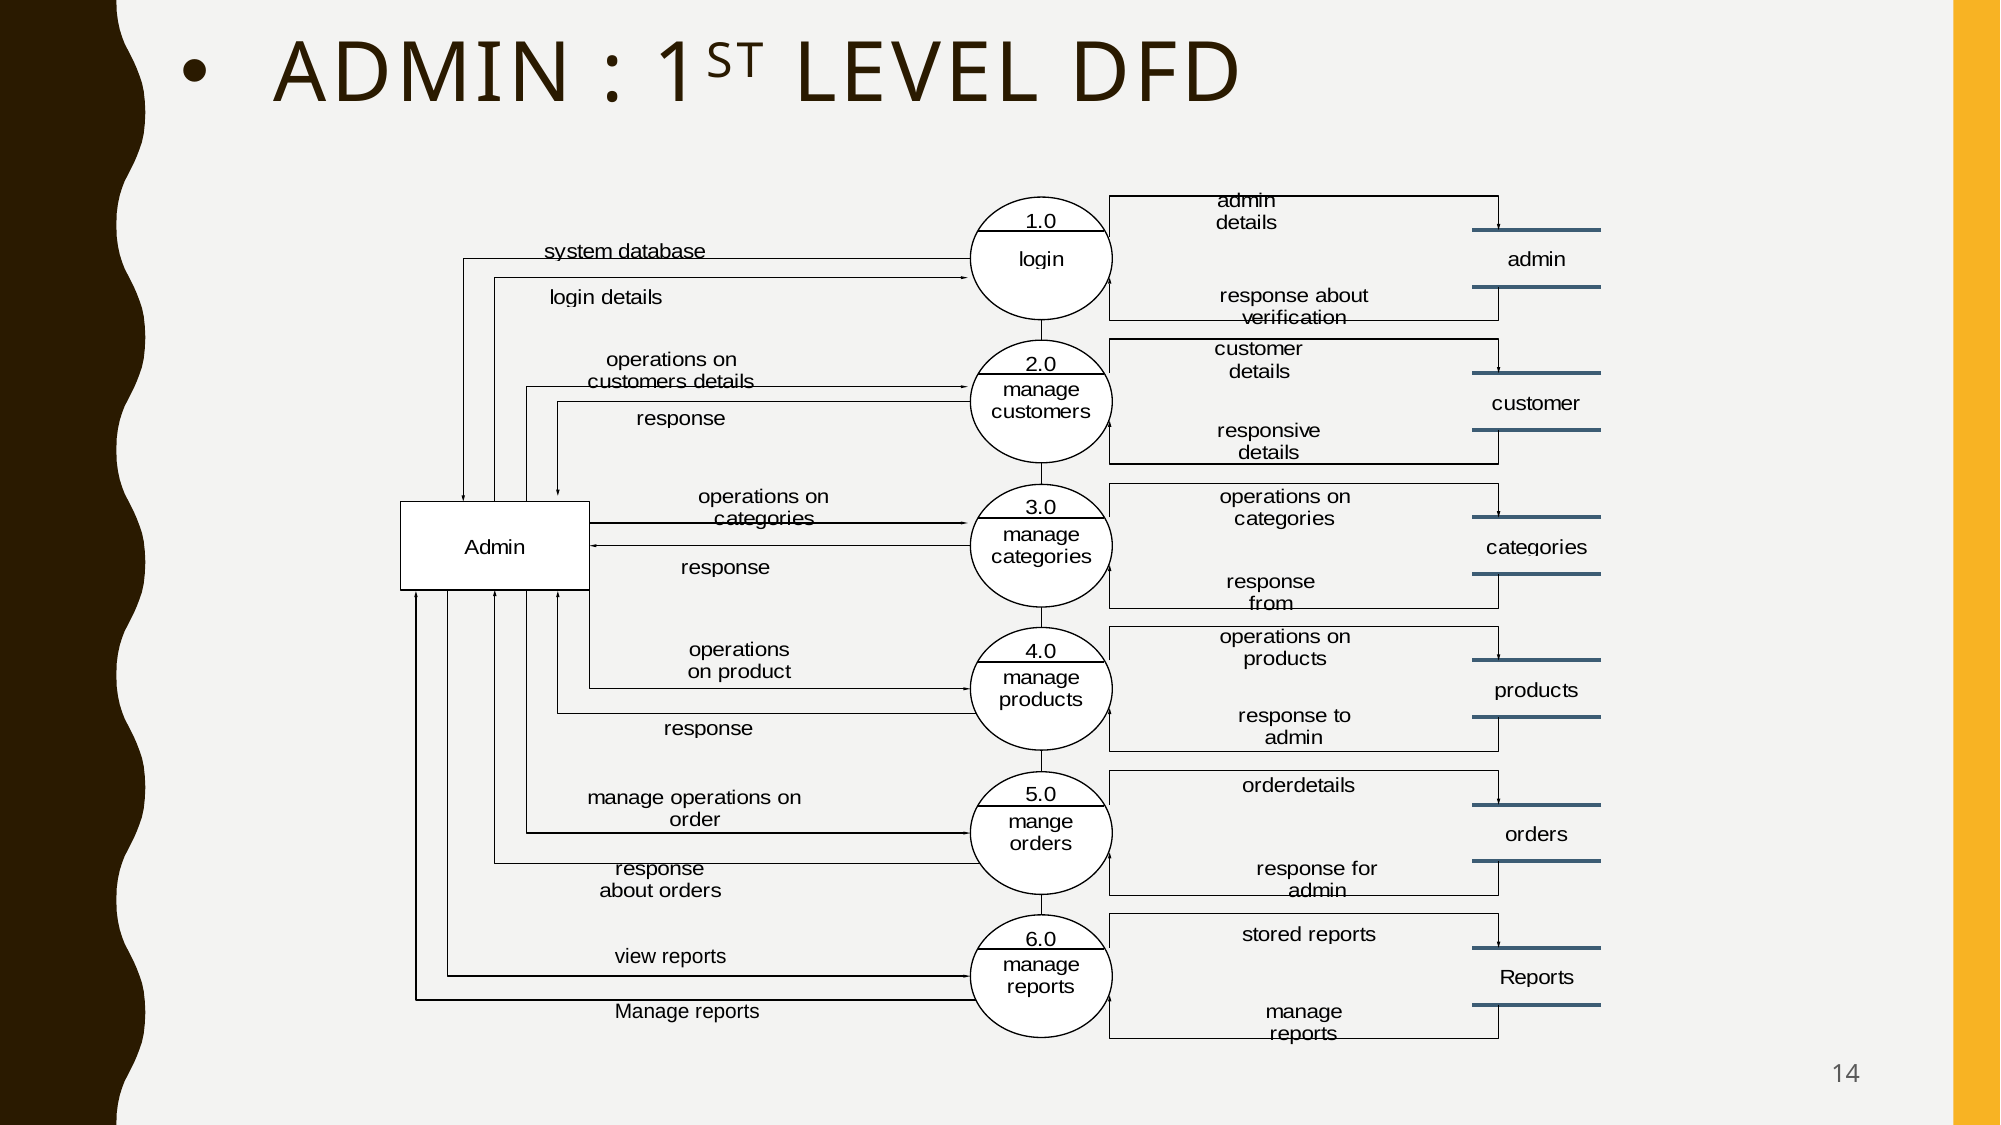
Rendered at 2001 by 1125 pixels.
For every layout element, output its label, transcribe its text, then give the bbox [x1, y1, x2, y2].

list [394, 185, 1606, 1049]
text_box Admin : 1st level dfd [165, 22, 1835, 268]
slide_number 14 [1412, 1045, 1875, 1103]
